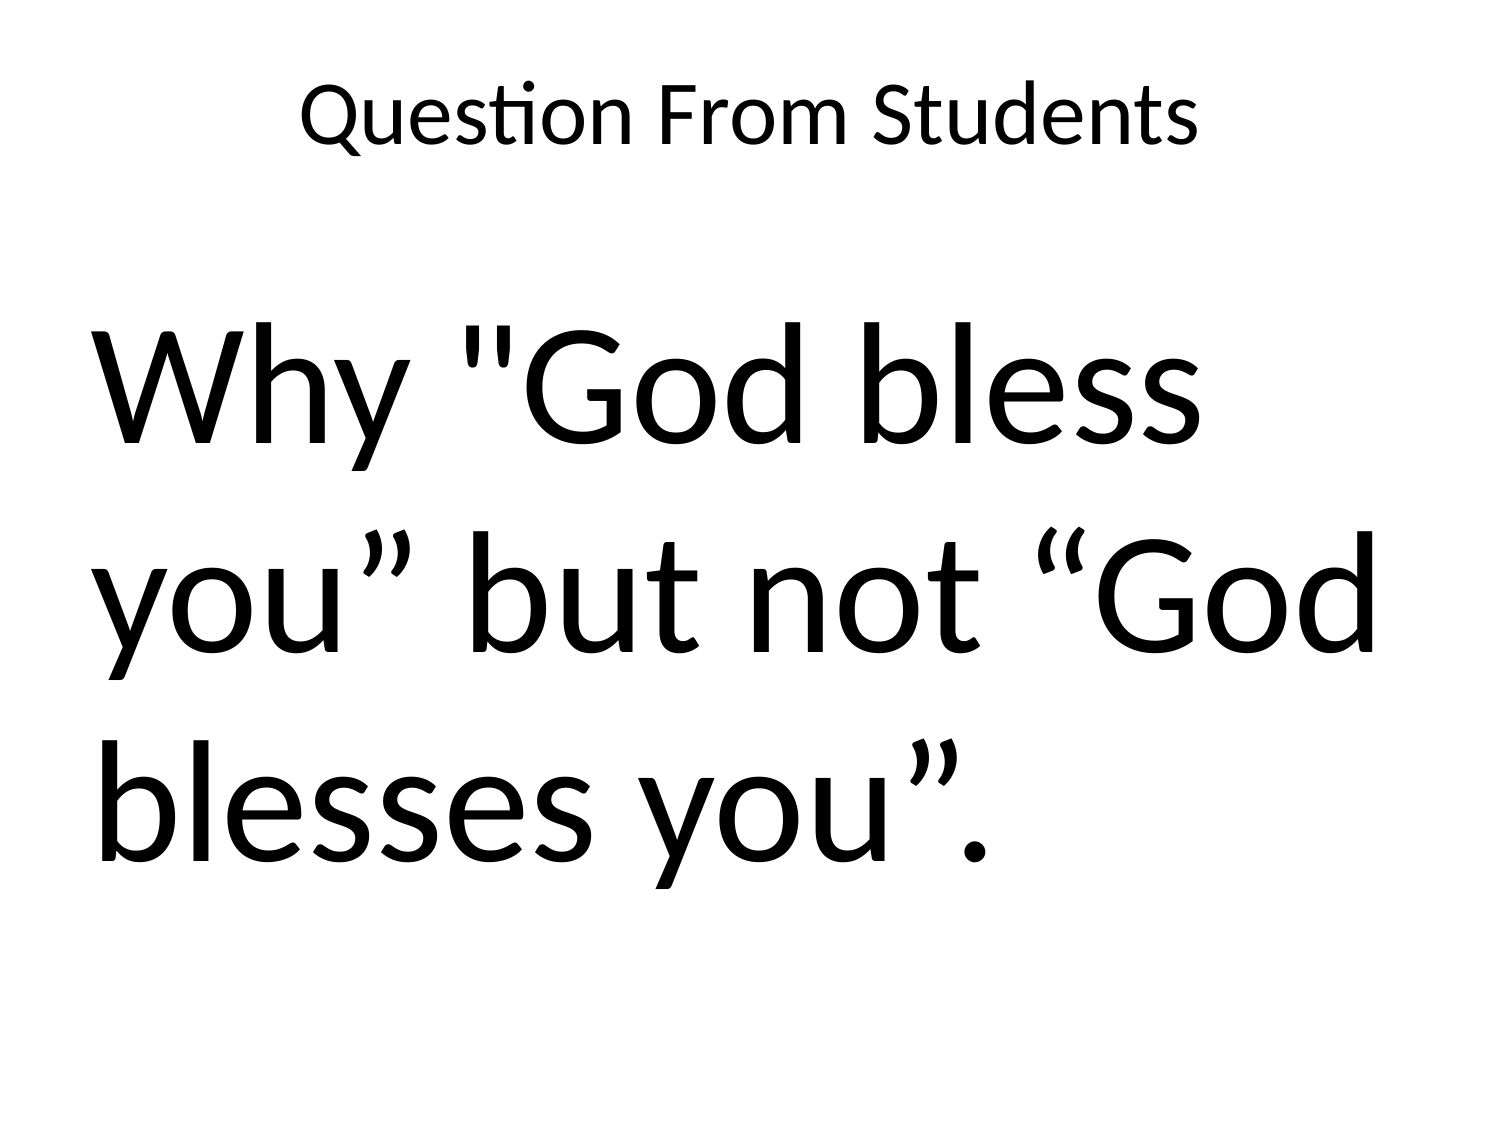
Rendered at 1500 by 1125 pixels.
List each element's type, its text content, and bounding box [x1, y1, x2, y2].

list Why "God bless you” but not “God blesses you”. [75, 262, 1425, 1005]
title Question From Students [75, 45, 1425, 233]
